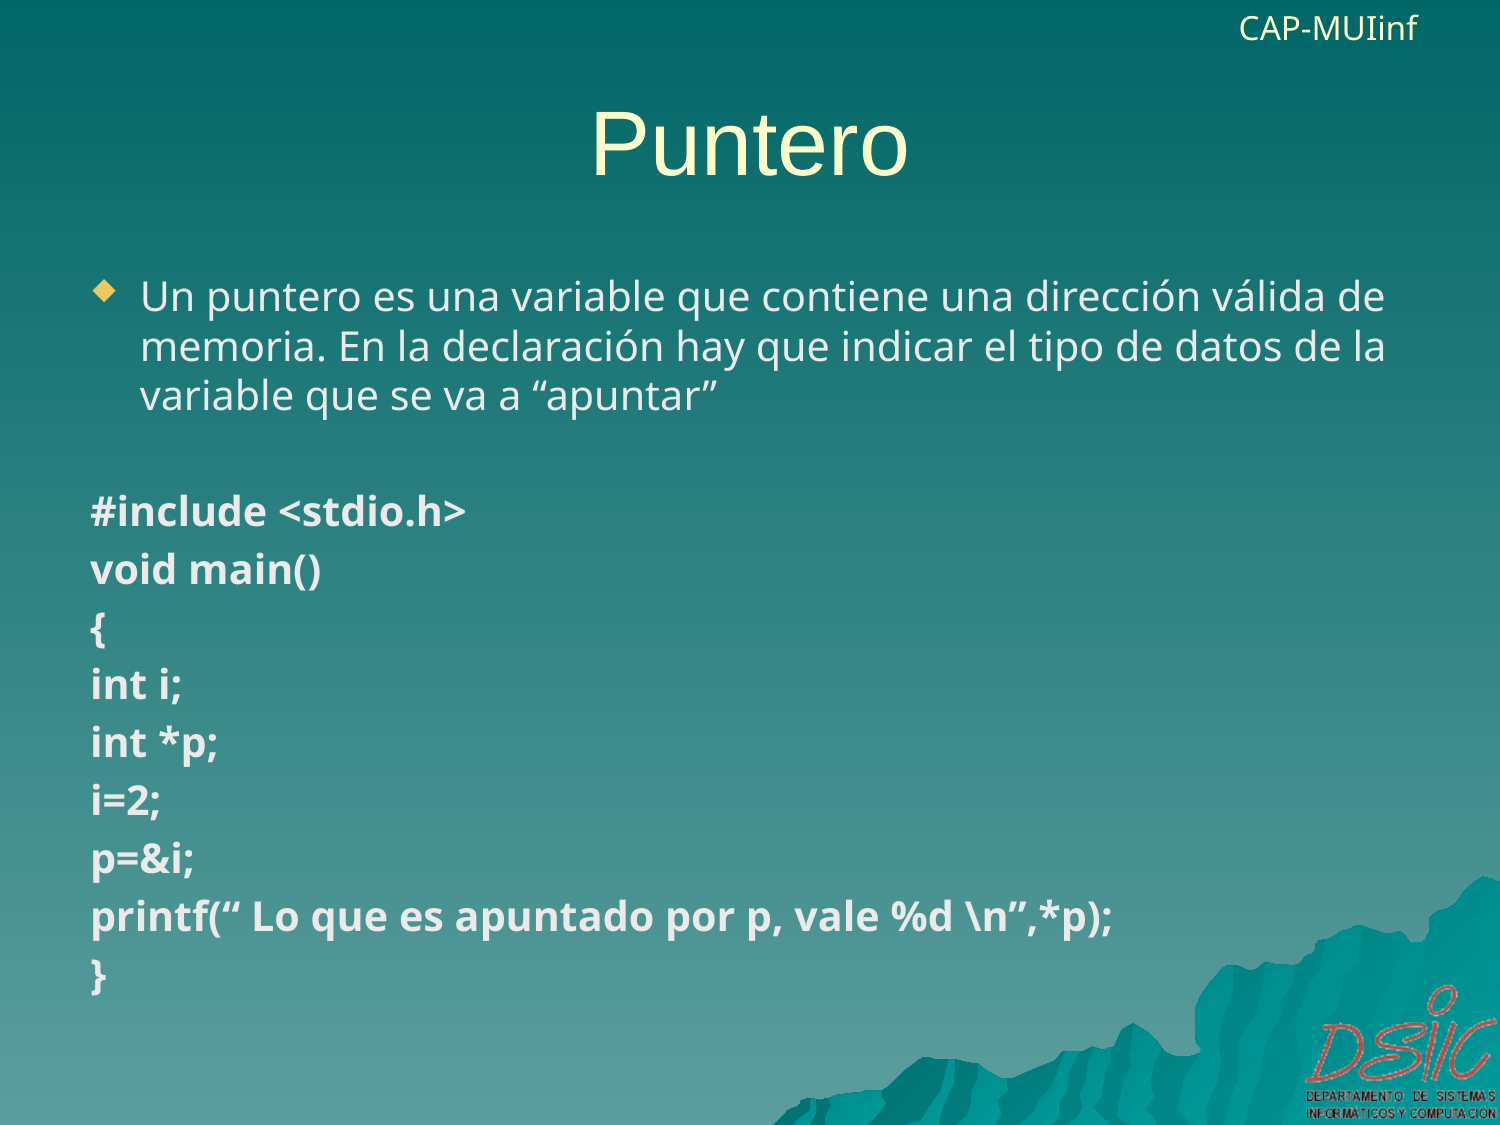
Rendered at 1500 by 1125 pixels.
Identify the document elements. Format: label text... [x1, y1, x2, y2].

list Un puntero es una variable que contiene una dirección válida de memoria. En la declaración hay que indicar el tipo de datos de la variable que se va a “apuntar” #include <stdio.h> void main() { int i; int *p; i=2; p=&i; printf(“ Lo que es apuntado por p, vale %d \n”,*p); } [75, 262, 1425, 1006]
title Puntero [75, 45, 1425, 233]
picture [1304, 979, 1500, 1125]
